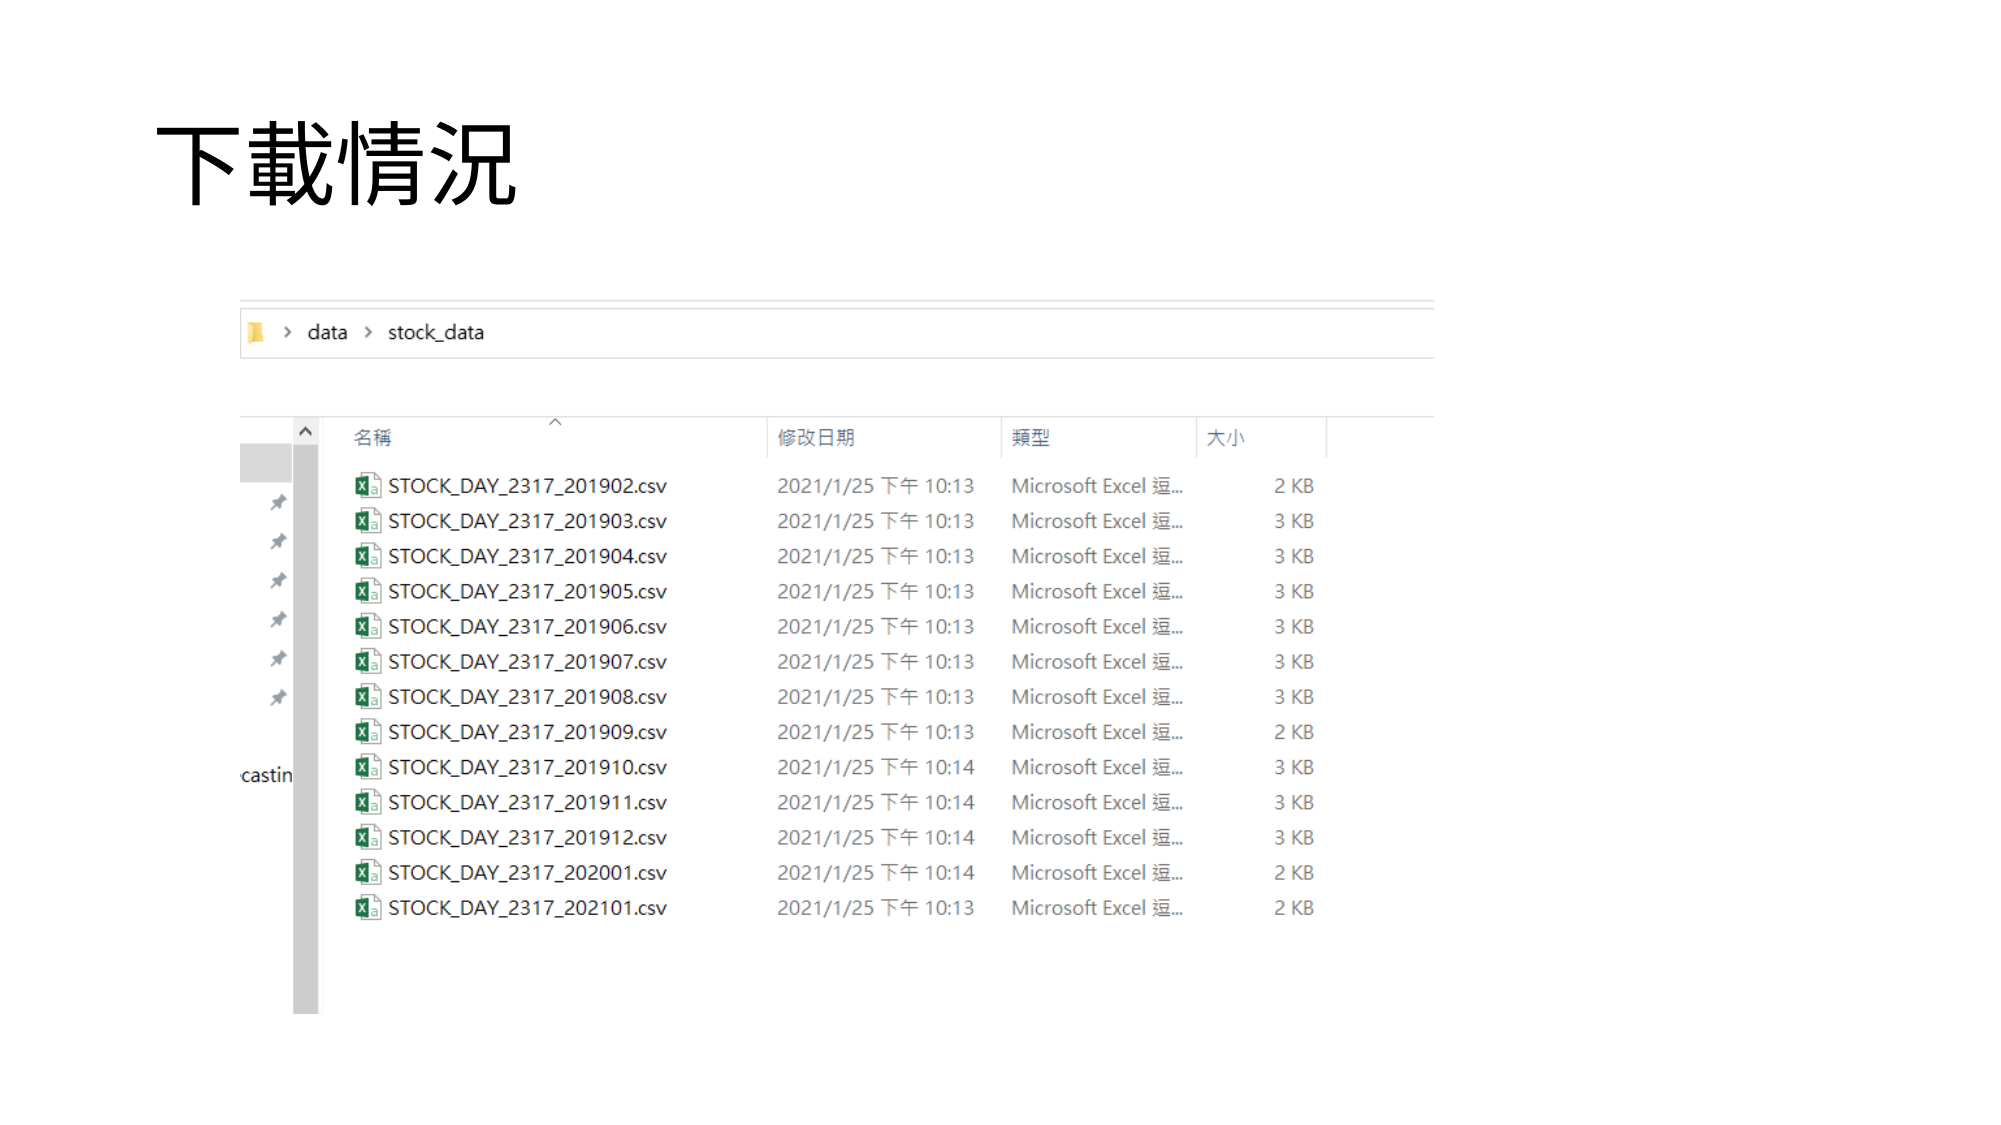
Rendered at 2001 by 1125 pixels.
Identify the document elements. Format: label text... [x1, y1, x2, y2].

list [240, 299, 1434, 1014]
title 下載情況 [137, 59, 1863, 278]
